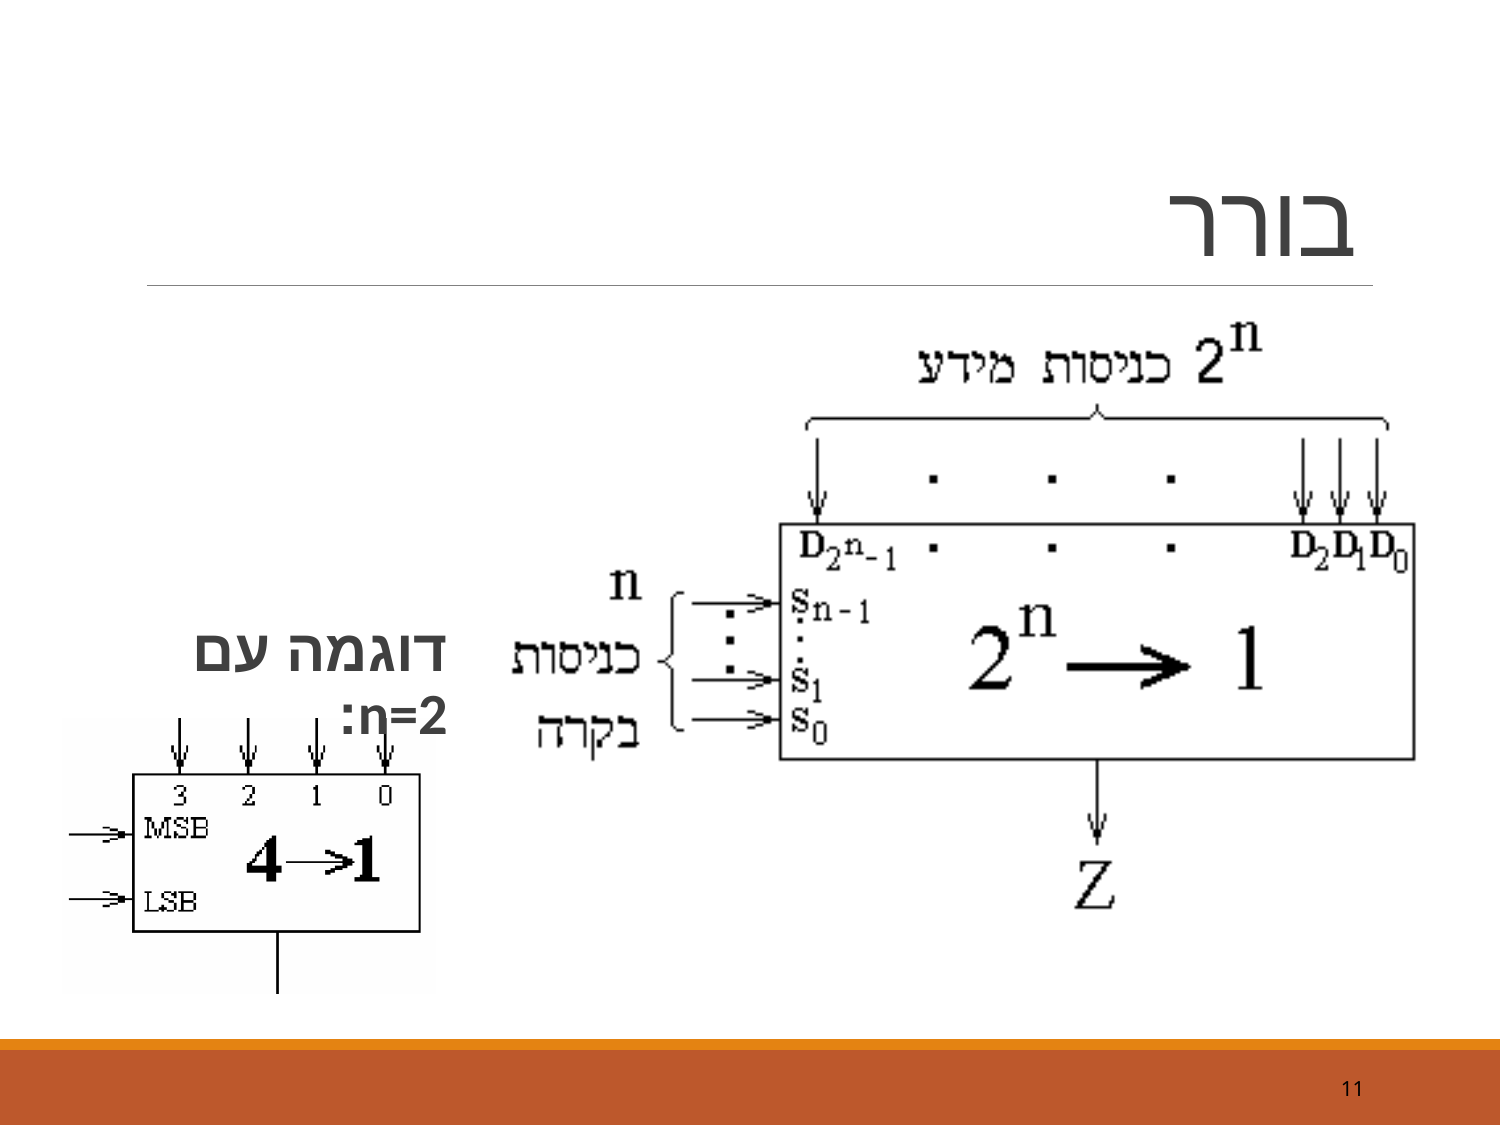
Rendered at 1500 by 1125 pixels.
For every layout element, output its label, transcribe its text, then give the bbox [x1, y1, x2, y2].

list דוגמה עם n=2: [87, 613, 463, 661]
slide_number 11 [1217, 1059, 1380, 1120]
title בורר [134, 47, 1373, 285]
picture [61, 717, 451, 994]
picture [499, 306, 1425, 921]
